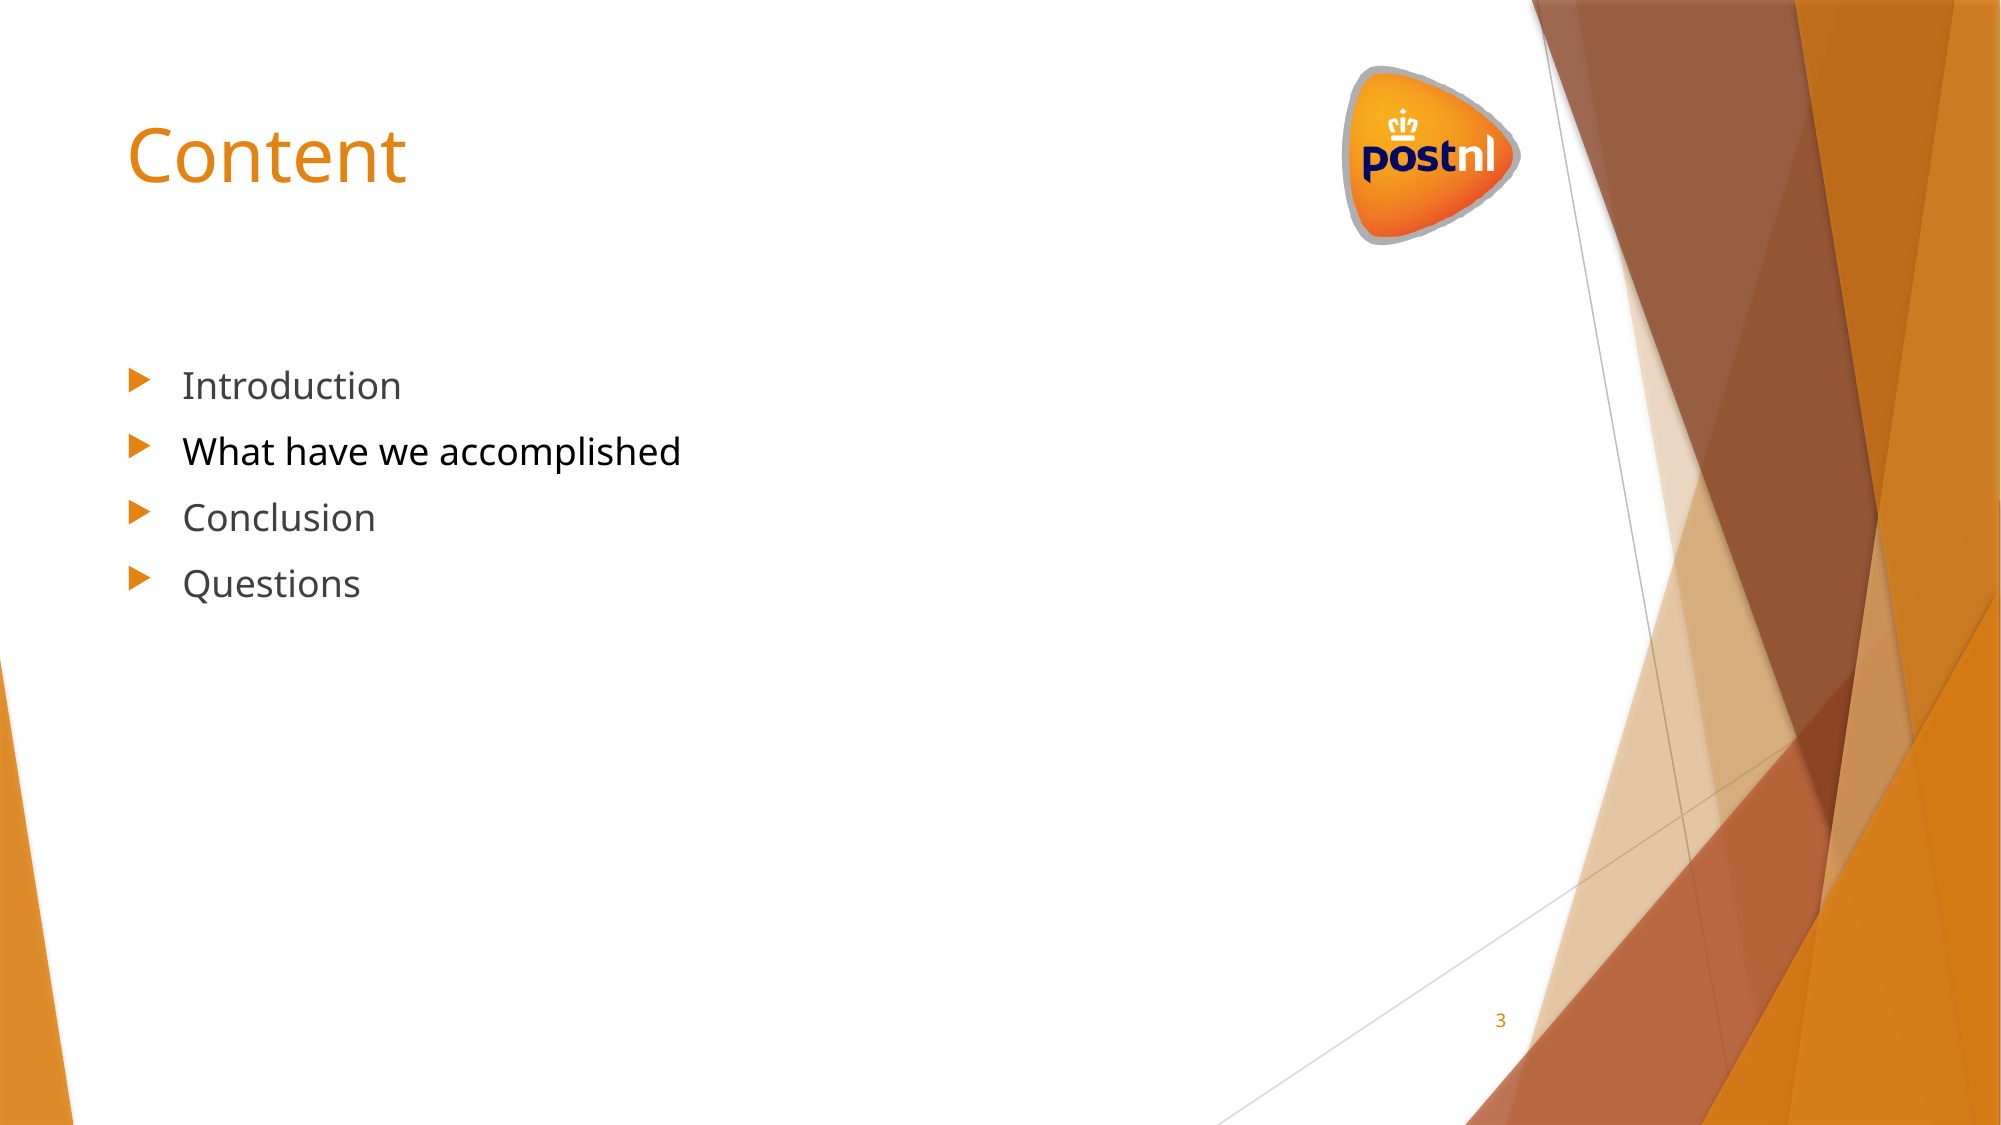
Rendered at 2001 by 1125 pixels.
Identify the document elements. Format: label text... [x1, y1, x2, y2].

picture [1340, 65, 1522, 247]
slide_number 3 [1409, 991, 1522, 1051]
title Content [111, 99, 1522, 317]
list Introduction What have we accomplished Conclusion Questions [111, 354, 1522, 992]
